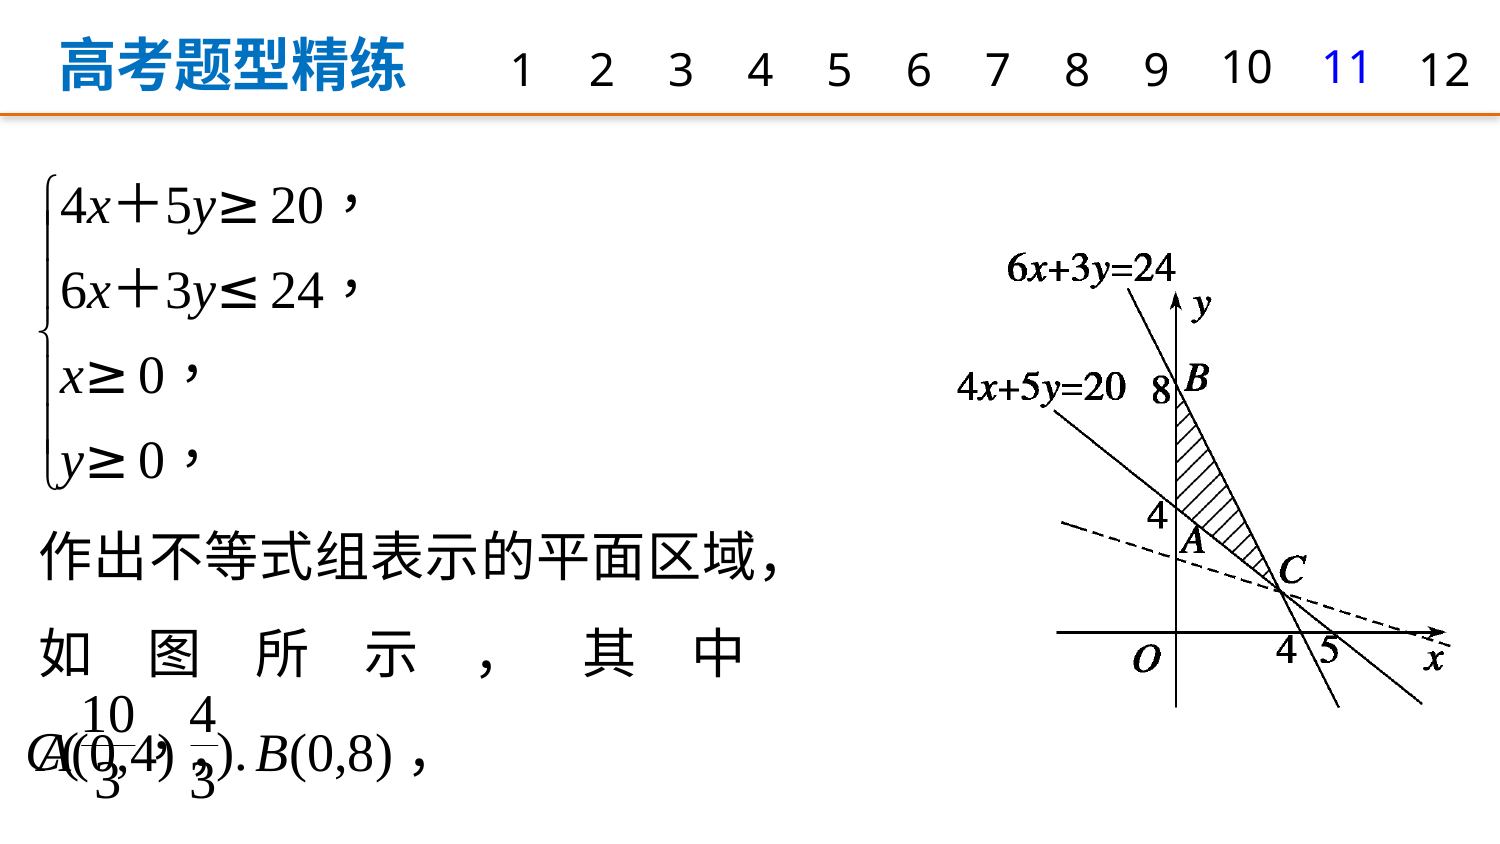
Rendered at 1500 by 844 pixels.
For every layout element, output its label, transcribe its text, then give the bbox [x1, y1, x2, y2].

text_box 作出不等式组表示的平面区域，如图所示，其中A(0,4)，B(0,8)， [23, 482, 774, 829]
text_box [35, 138, 492, 529]
text_box 12 [1402, 36, 1486, 106]
text_box 7 [963, 36, 1033, 106]
picture [950, 248, 1466, 715]
text_box 4 [725, 36, 796, 106]
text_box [25, 684, 269, 844]
text_box 11 [1301, 36, 1394, 101]
text_box 9 [1121, 36, 1192, 106]
text_box 6 [884, 36, 954, 106]
text_box 3 [646, 36, 716, 106]
text_box 10 [1201, 36, 1293, 101]
text_box 5 [804, 36, 875, 106]
text_box 1 [488, 36, 558, 106]
text_box 高考题型精练 [43, 20, 423, 105]
text_box 2 [567, 36, 637, 106]
text_box 8 [1042, 36, 1113, 106]
